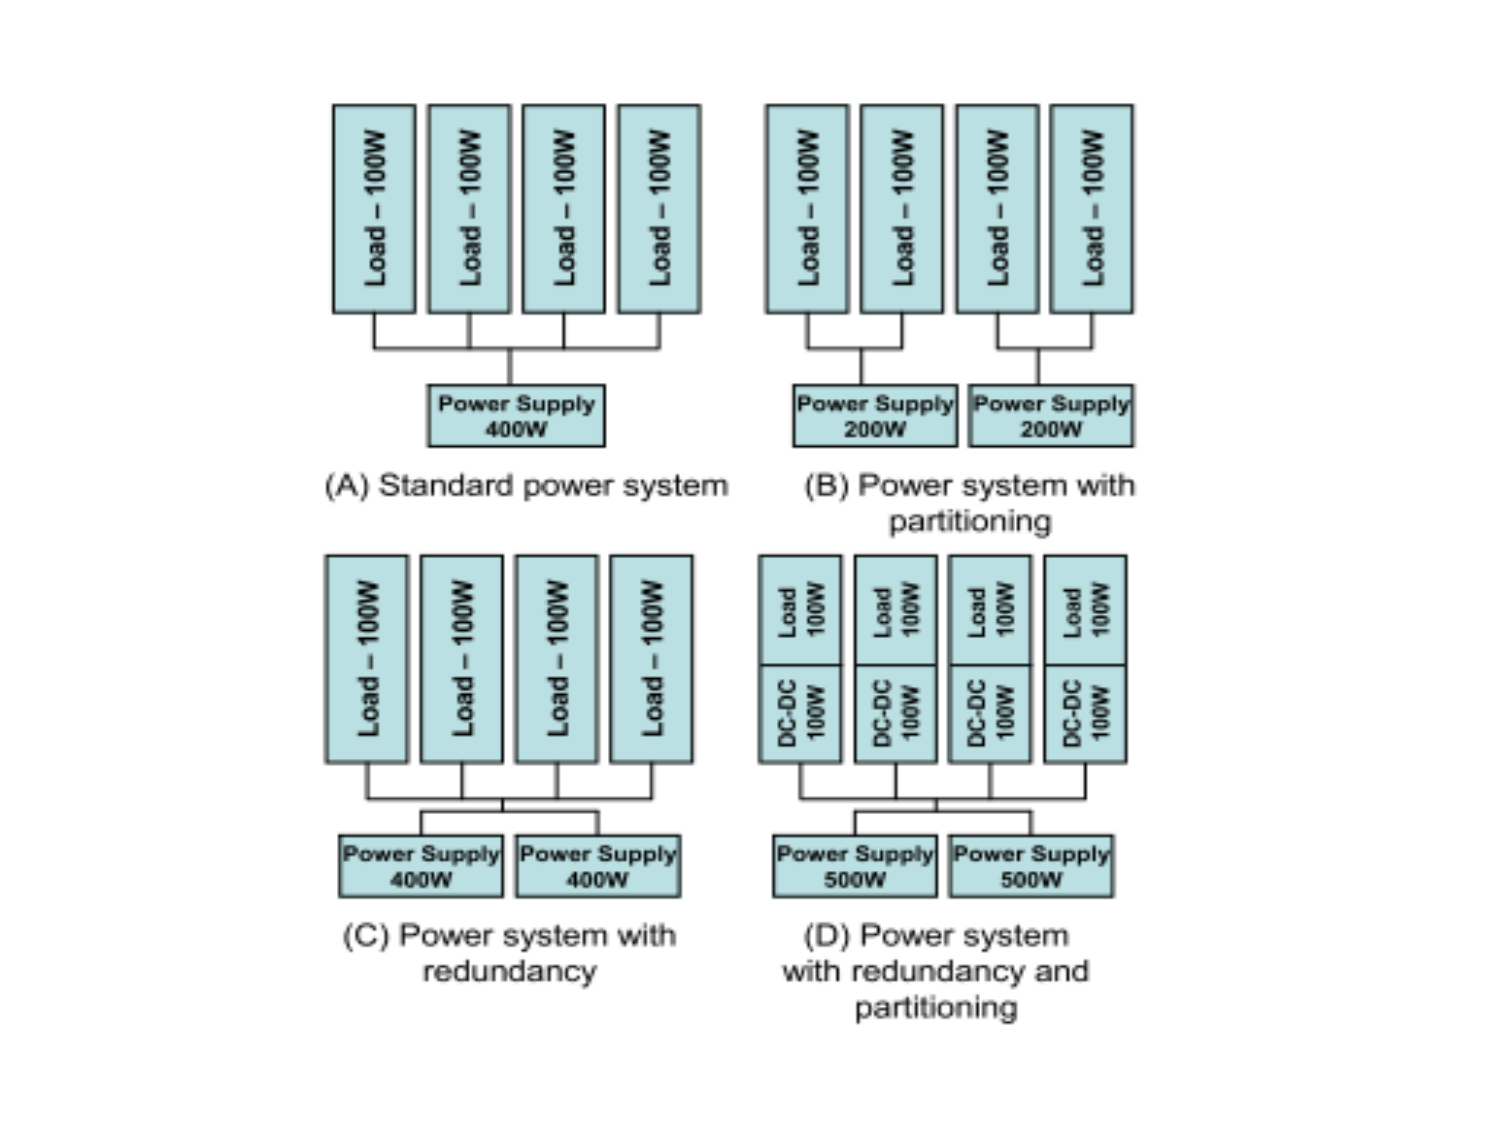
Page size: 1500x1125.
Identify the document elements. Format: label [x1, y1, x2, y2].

list [269, 46, 1149, 1039]
